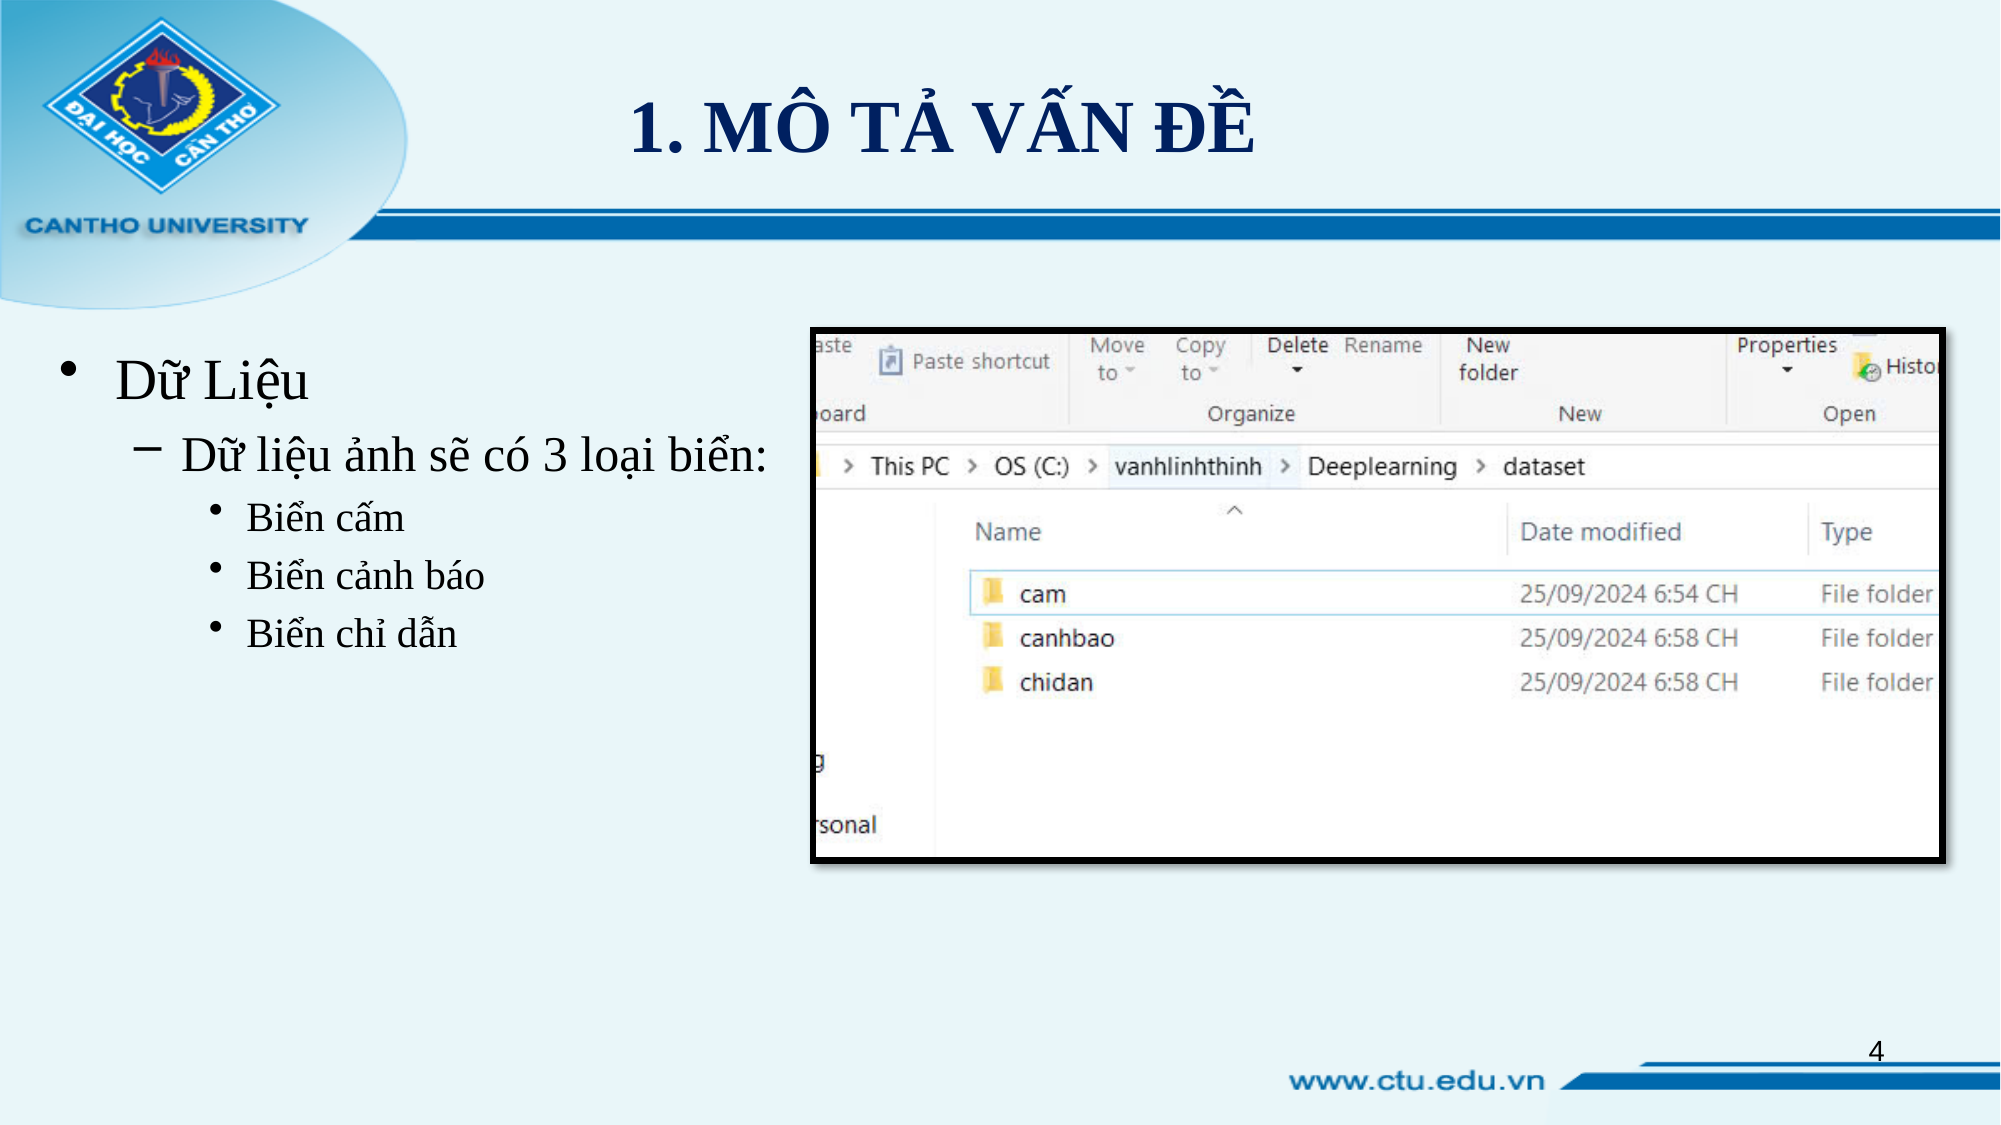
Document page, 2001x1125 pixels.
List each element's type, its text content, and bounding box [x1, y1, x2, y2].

picture [0, 0, 2001, 1125]
title MÔ TẢ VẤN ĐỀ [613, 45, 1900, 200]
slide_number 4 [1433, 1024, 1900, 1103]
list Dữ Liệu Dữ liệu ảnh sẽ có 3 loại biển: Biển cấm Biển cảnh báo Biển chỉ dẫn [44, 333, 1000, 1064]
